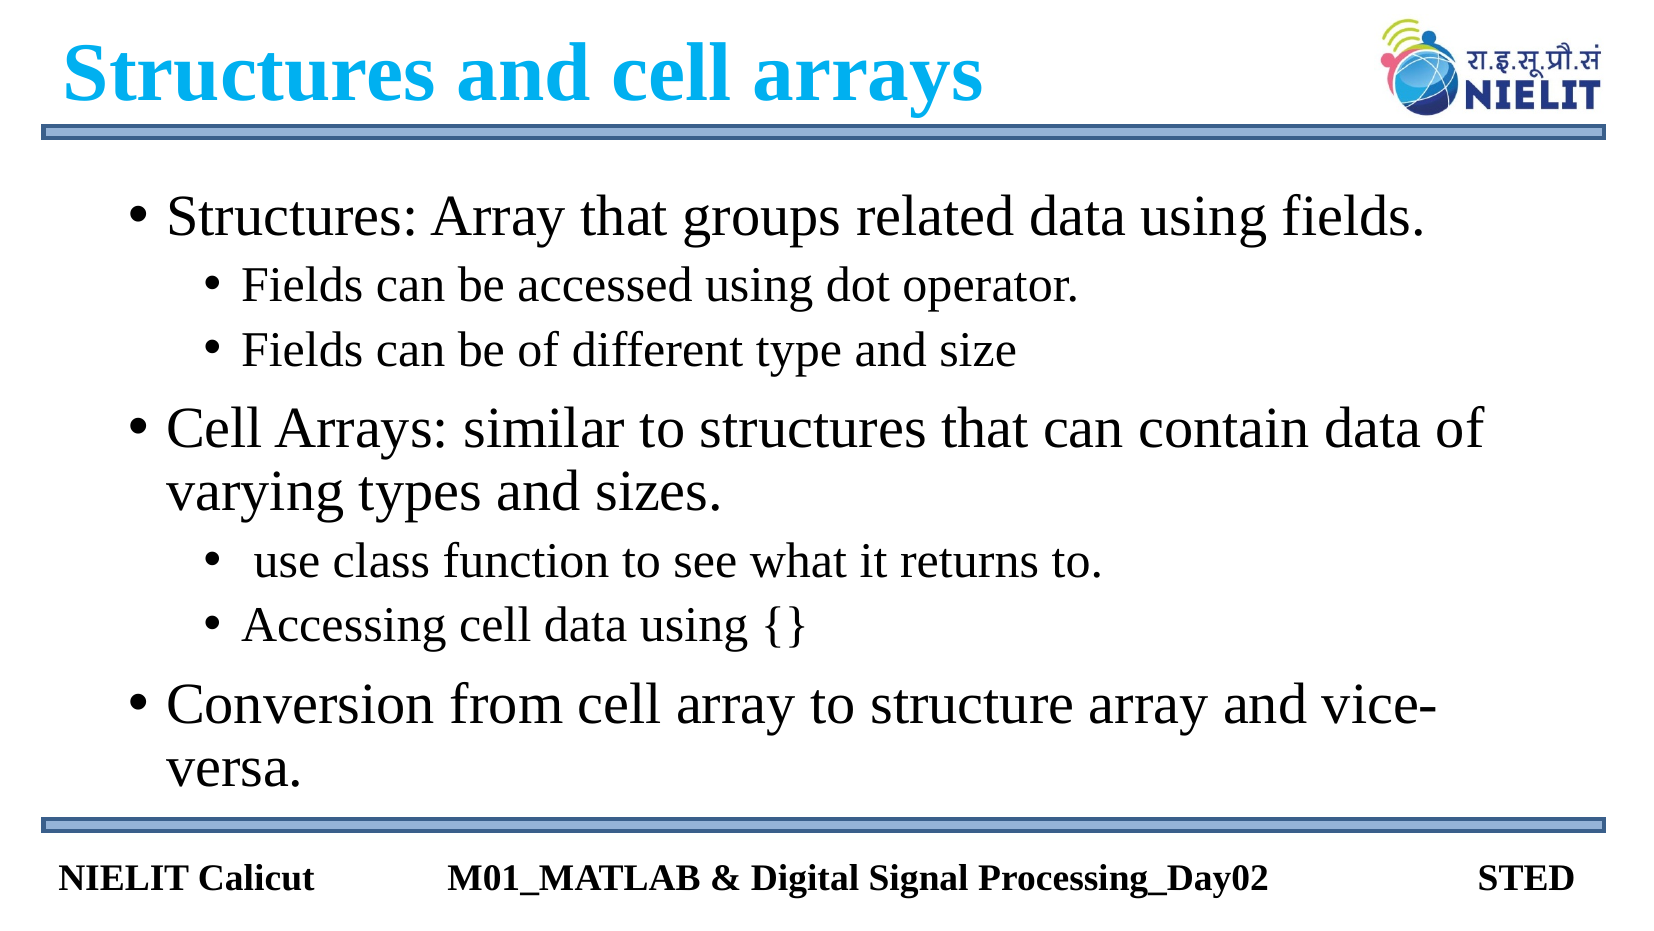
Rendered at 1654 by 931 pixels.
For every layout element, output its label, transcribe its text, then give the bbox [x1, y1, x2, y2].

text_box Structures and cell arrays [48, 9, 1000, 125]
text_box Structures: Array that groups related data using fields. Fields can be accessed using dot operator. Fields can be of different type and size Cell Arrays: similar to structures that can contain data of varying types and sizes. use class function to see what it returns to. Accessing cell data using {} Conversion from cell array to structure array and vice-versa. [113, 177, 1540, 804]
picture [1373, 14, 1605, 118]
text_box [41, 817, 1606, 833]
text_box [41, 124, 1606, 140]
text_box NIELIT Calicut M01_MATLAB & Digital Signal Processing_Day02 STED [43, 845, 1604, 903]
